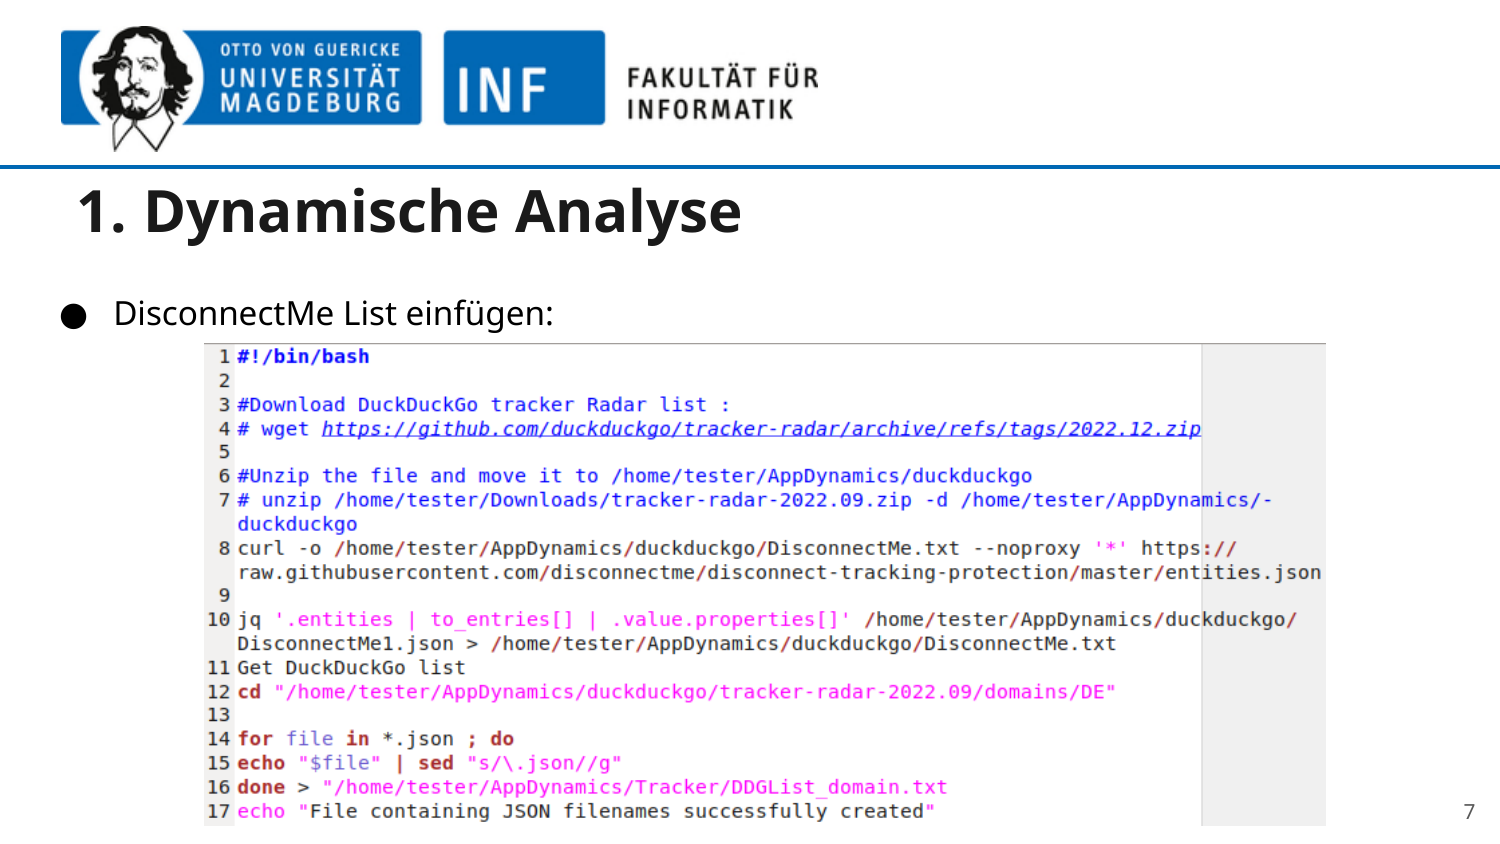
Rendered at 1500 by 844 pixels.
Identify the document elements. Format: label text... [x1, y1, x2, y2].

picture [204, 343, 1327, 826]
title Dynamische Analyse [53, 159, 1421, 166]
picture [60, 26, 818, 152]
list DisconnectMe List einfügen: [23, 268, 1437, 844]
title Dynamische Analyse [53, 176, 1421, 245]
slide_number ‹#› [1400, 779, 1491, 844]
